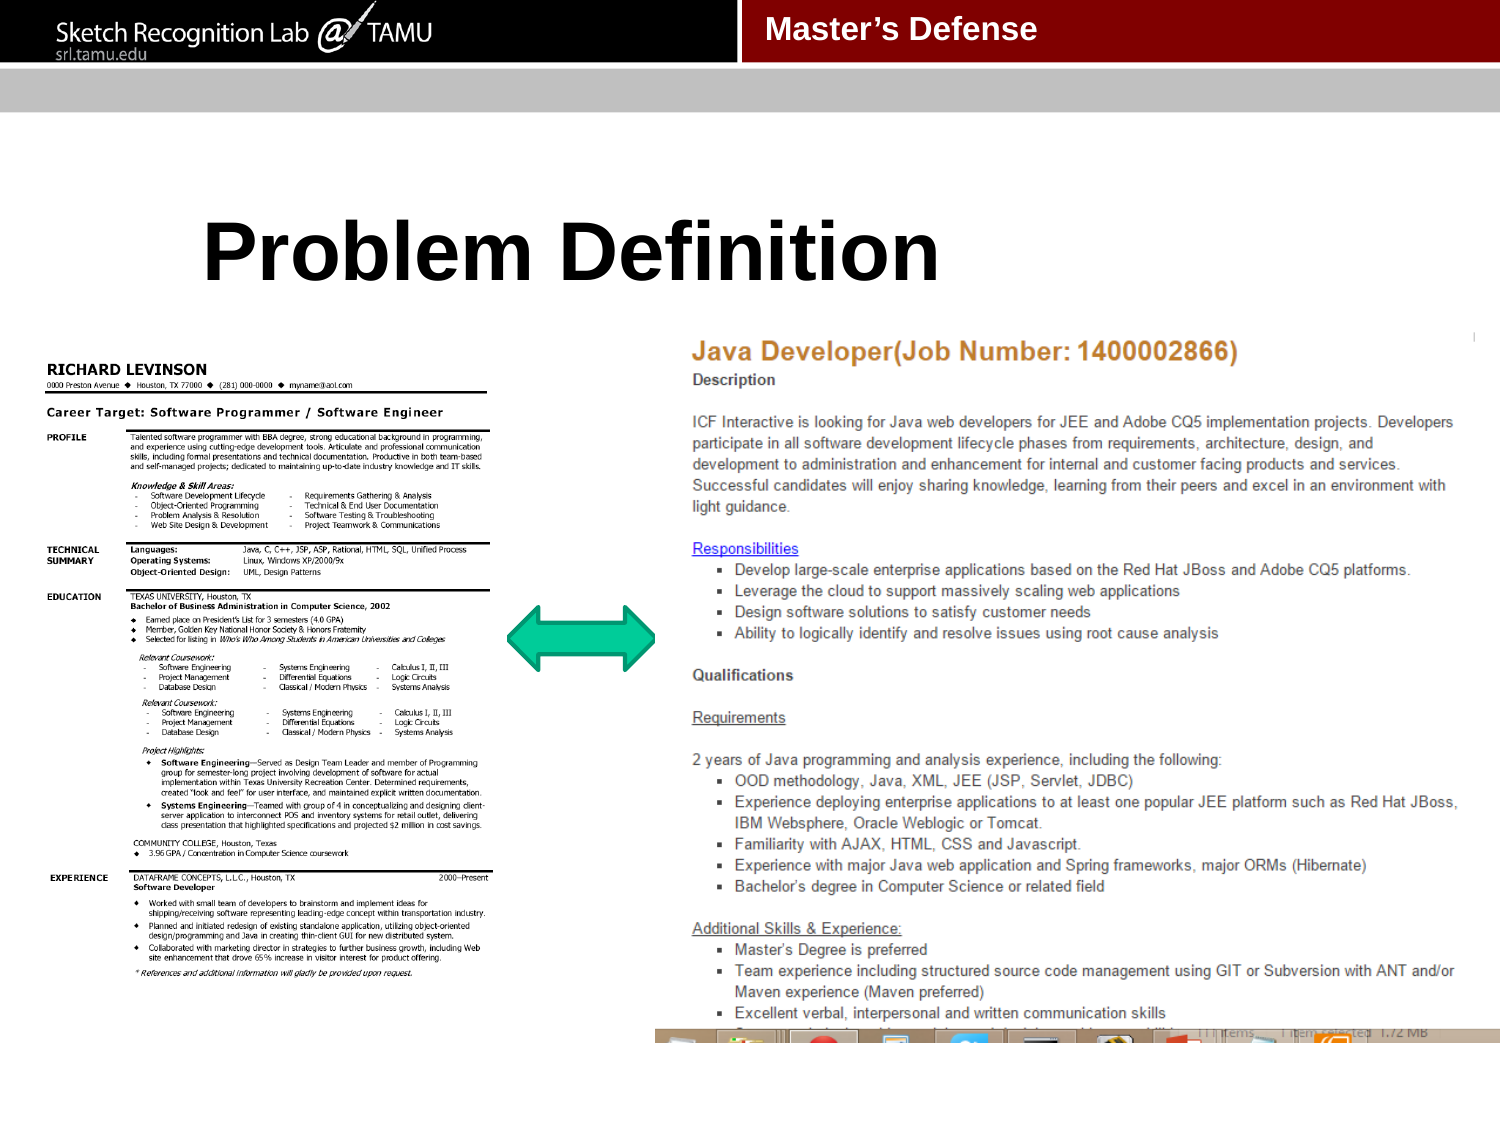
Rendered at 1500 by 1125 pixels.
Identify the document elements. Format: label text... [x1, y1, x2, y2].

picture [30, 351, 507, 989]
text_box [512, 605, 649, 673]
picture [55, 0, 432, 64]
picture [654, 316, 1500, 1044]
title Problem Definition [187, 165, 1393, 329]
